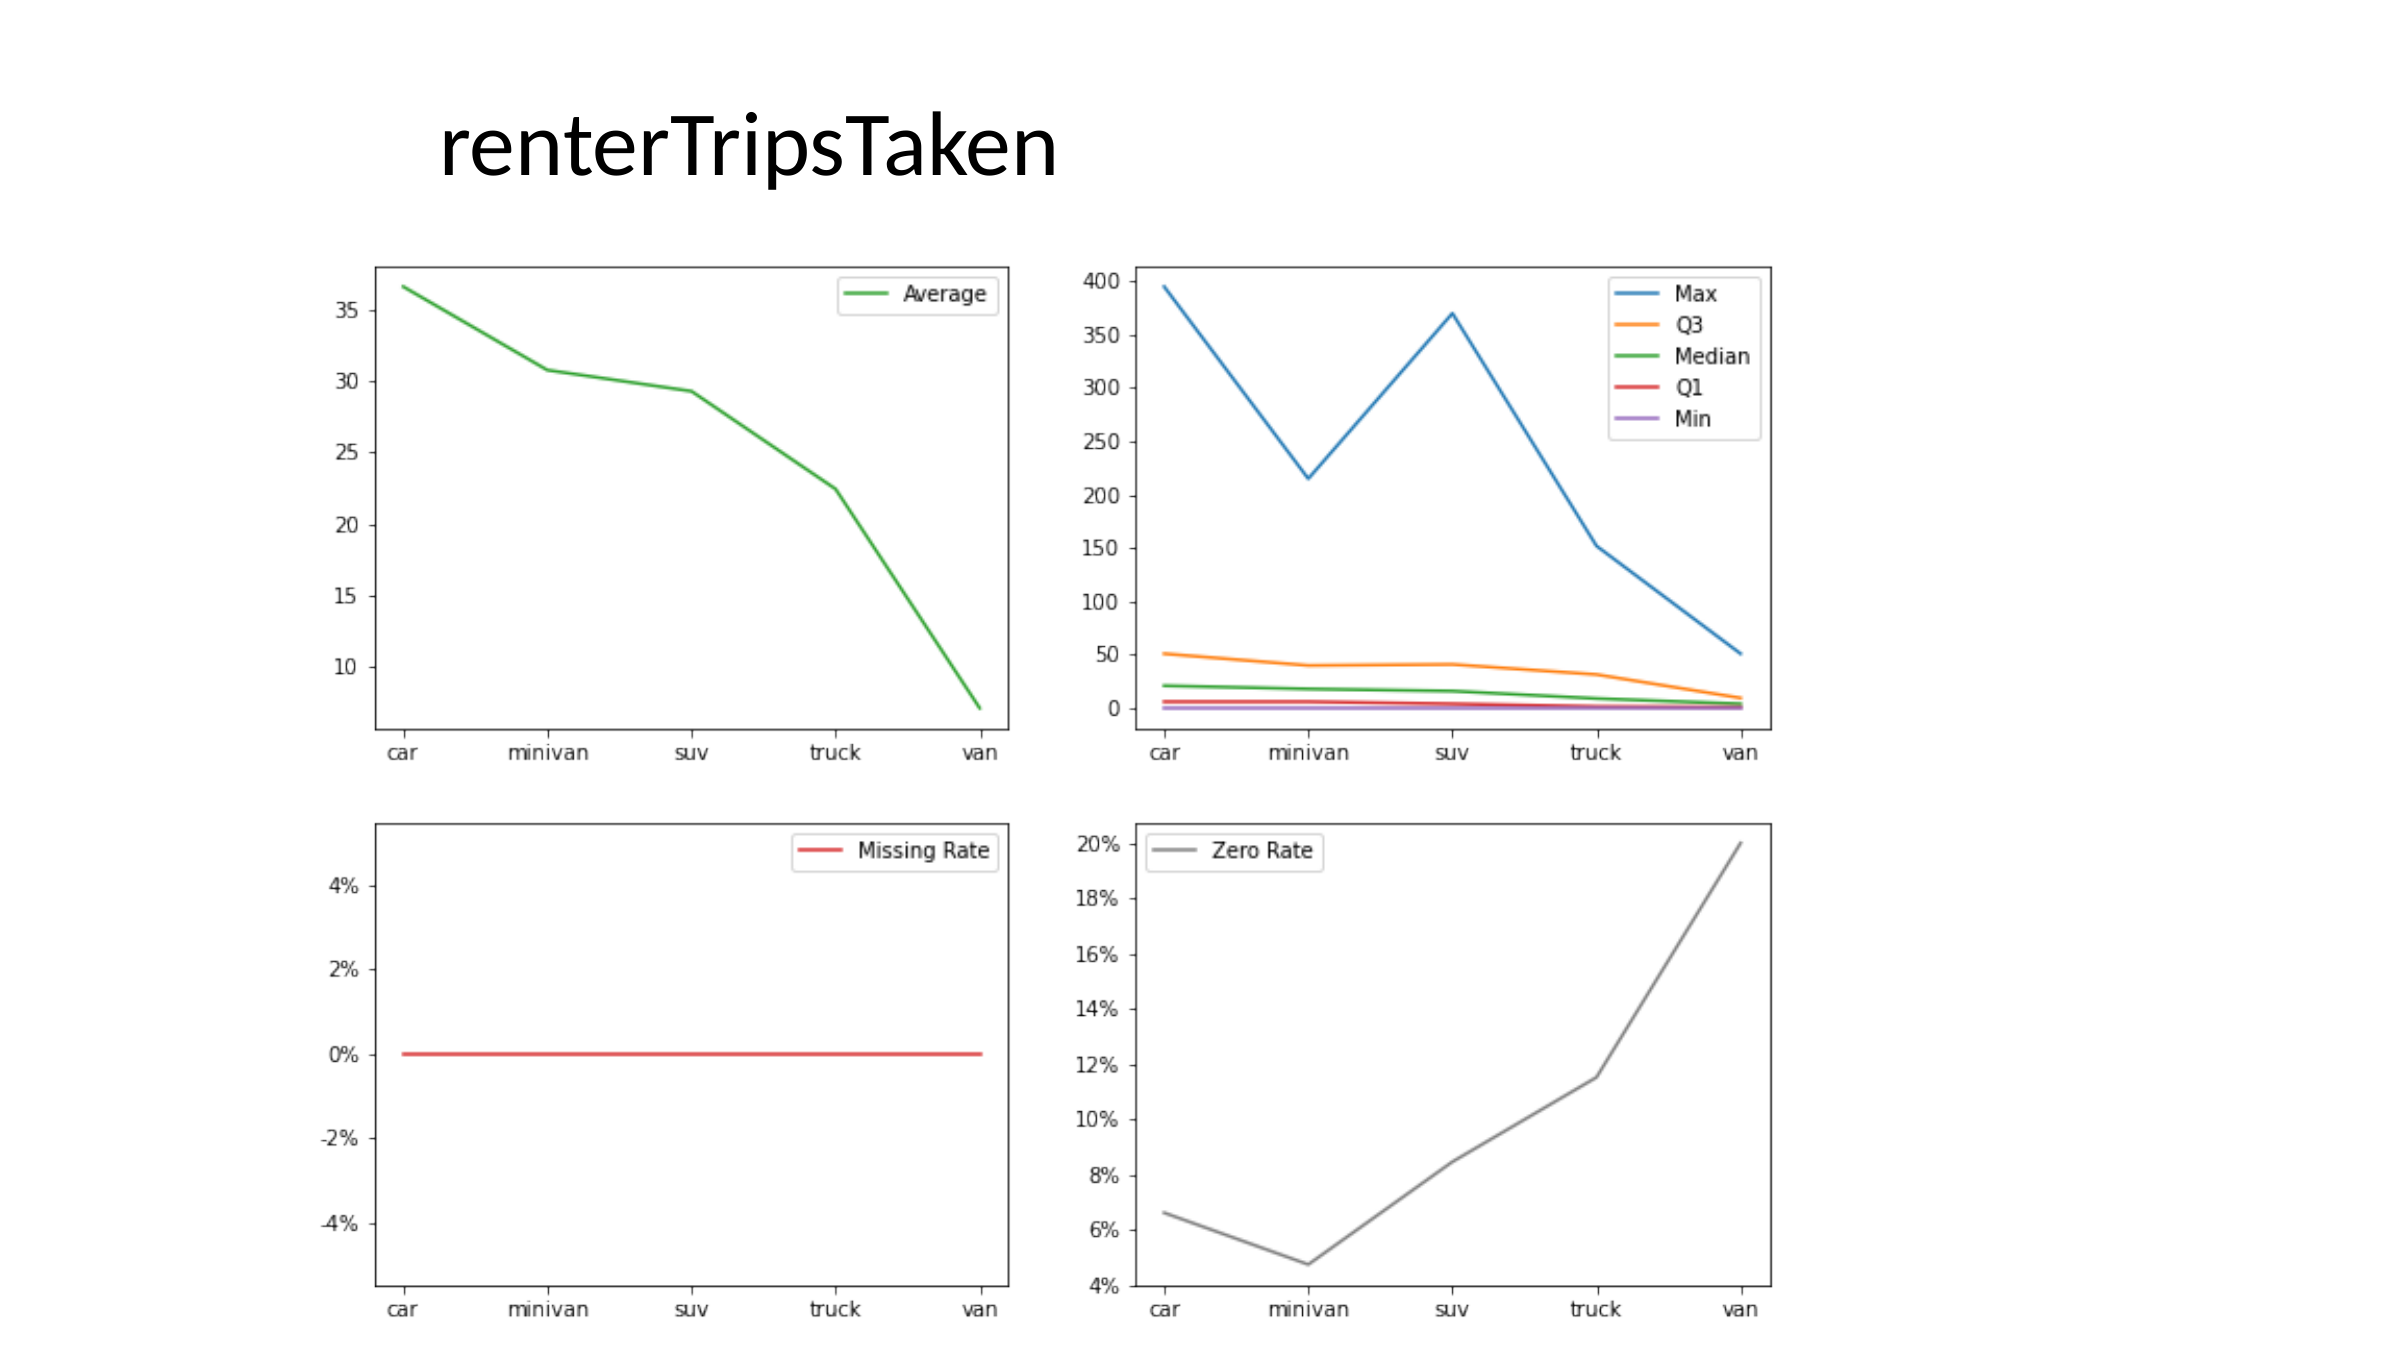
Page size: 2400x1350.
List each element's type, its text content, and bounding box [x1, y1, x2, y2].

title renterTripsTaken [75, 45, 1425, 233]
picture [149, 104, 1951, 1350]
